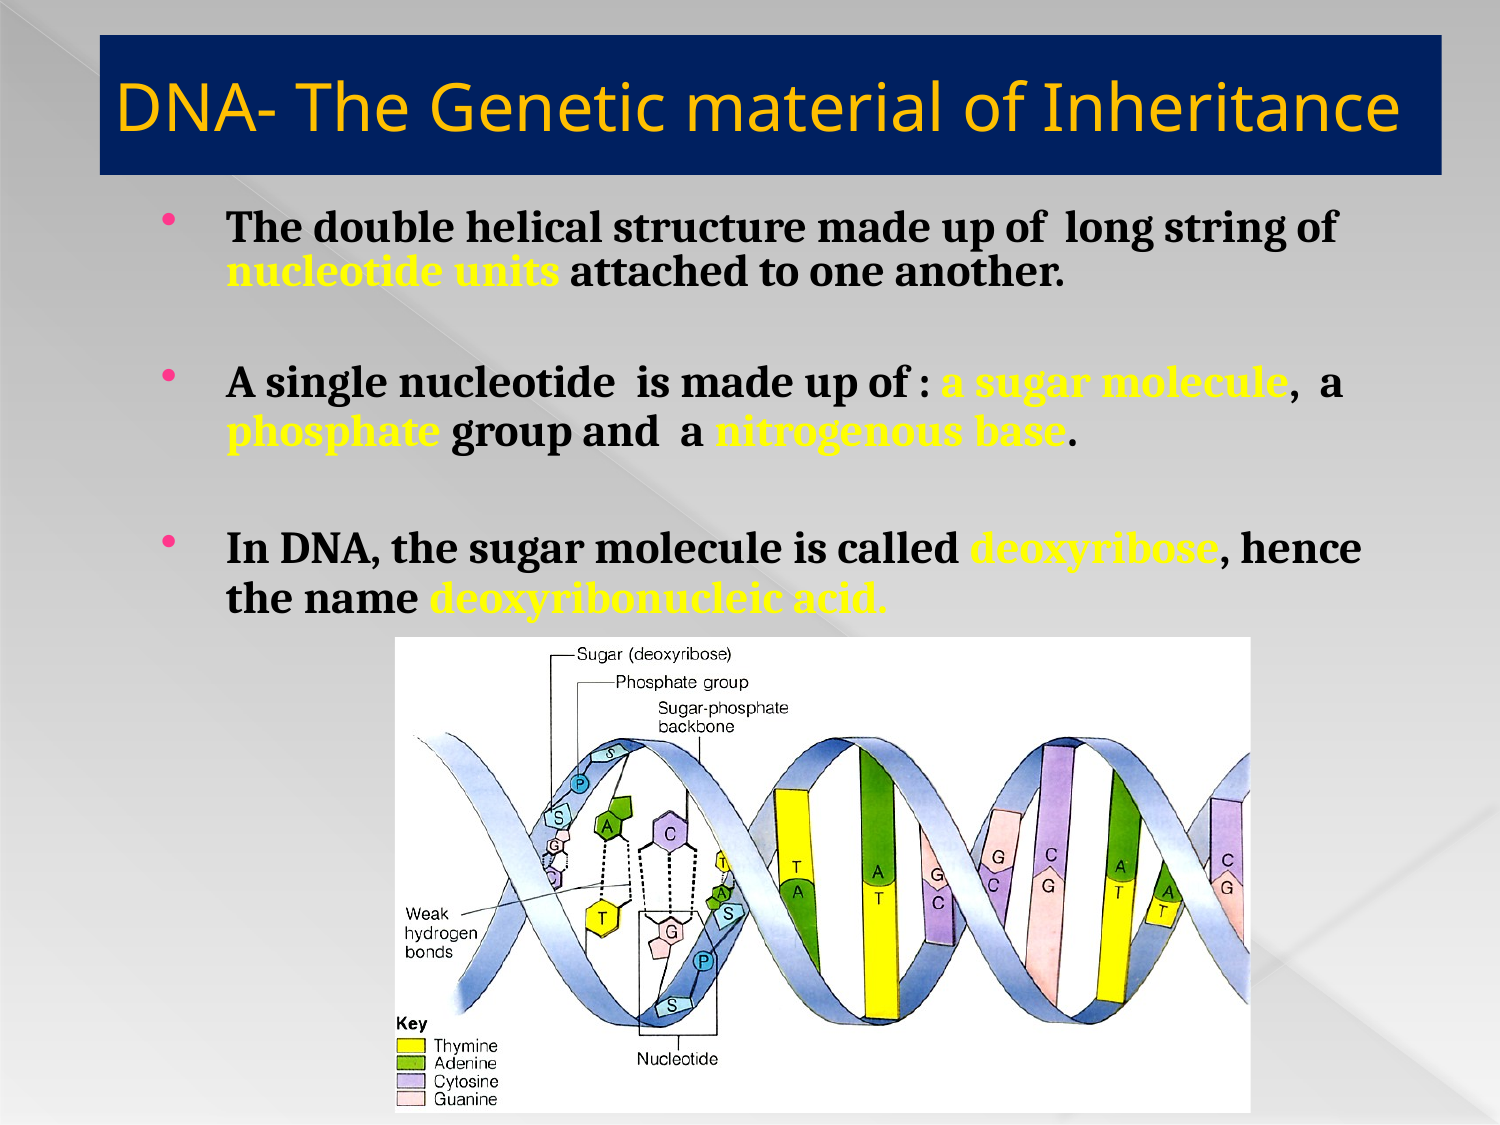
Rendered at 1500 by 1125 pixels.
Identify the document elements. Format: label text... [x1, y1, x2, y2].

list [394, 637, 1251, 1113]
title DNA- The Genetic material of Inheritance [99, 35, 1442, 175]
list The double helical structure made up of long string of nucleotide units attached to one another. A single nucleotide is made up of : a sugar molecule, a phosphate group and a nitrogenous base. In DNA, the sugar molecule is called deoxyribose, hence the name deoxyribonucleic acid. [137, 200, 1450, 663]
